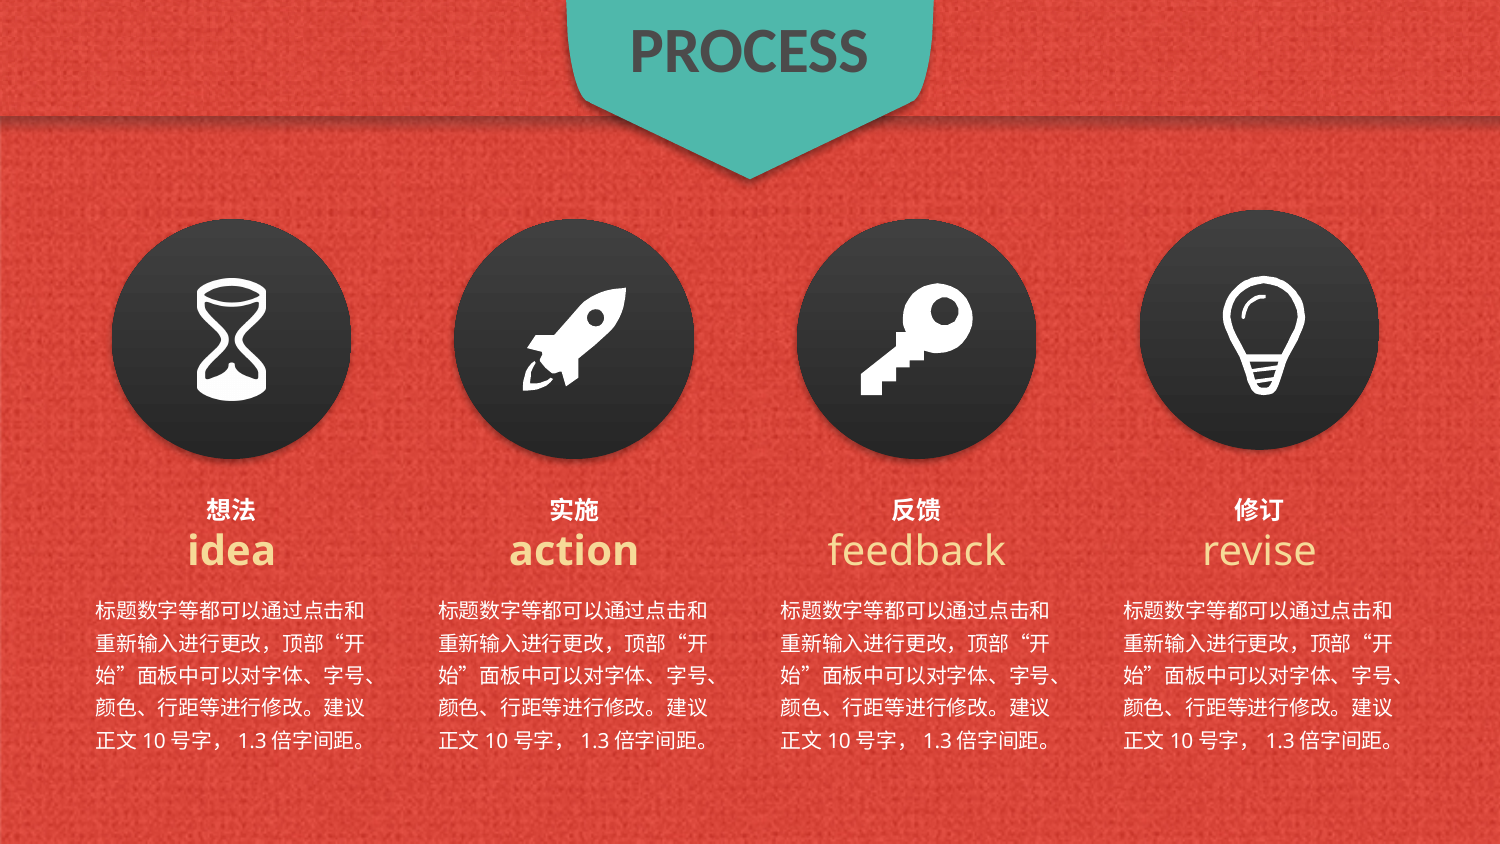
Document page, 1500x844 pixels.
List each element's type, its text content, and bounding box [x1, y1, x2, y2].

text_box 标题数字等都可以通过点击和重新输入进行更改，顶部“开始”面板中可以对字体、字号、颜色、行距等进行修改。建议正文10号字，1.3倍字间距。 [1108, 582, 1411, 760]
text_box 想法 idea [117, 486, 346, 582]
text_box 实施 action [460, 486, 689, 582]
text_box [796, 218, 1038, 460]
text_box [453, 218, 695, 460]
text_box [111, 218, 353, 460]
text_box 标题数字等都可以通过点击和重新输入进行更改，顶部“开始”面板中可以对字体、字号、颜色、行距等进行修改。建议正文10号字，1.3倍字间距。 [423, 582, 725, 760]
text_box [860, 283, 973, 396]
text_box [1138, 209, 1380, 451]
text_box 标题数字等都可以通过点击和重新输入进行更改，顶部“开始”面板中可以对字体、字号、颜色、行距等进行修改。建议正文10号字，1.3倍字间距。 [766, 582, 1068, 760]
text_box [565, 0, 934, 180]
text_box 标题数字等都可以通过点击和重新输入进行更改，顶部“开始”面板中可以对字体、字号、颜色、行距等进行修改。建议正文10号字，1.3倍字间距。 [80, 582, 383, 760]
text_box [1222, 275, 1306, 396]
text_box 修订 revise [1145, 486, 1374, 582]
picture [0, 0, 1500, 844]
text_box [522, 287, 627, 391]
text_box 反馈 feedback [802, 486, 1032, 582]
